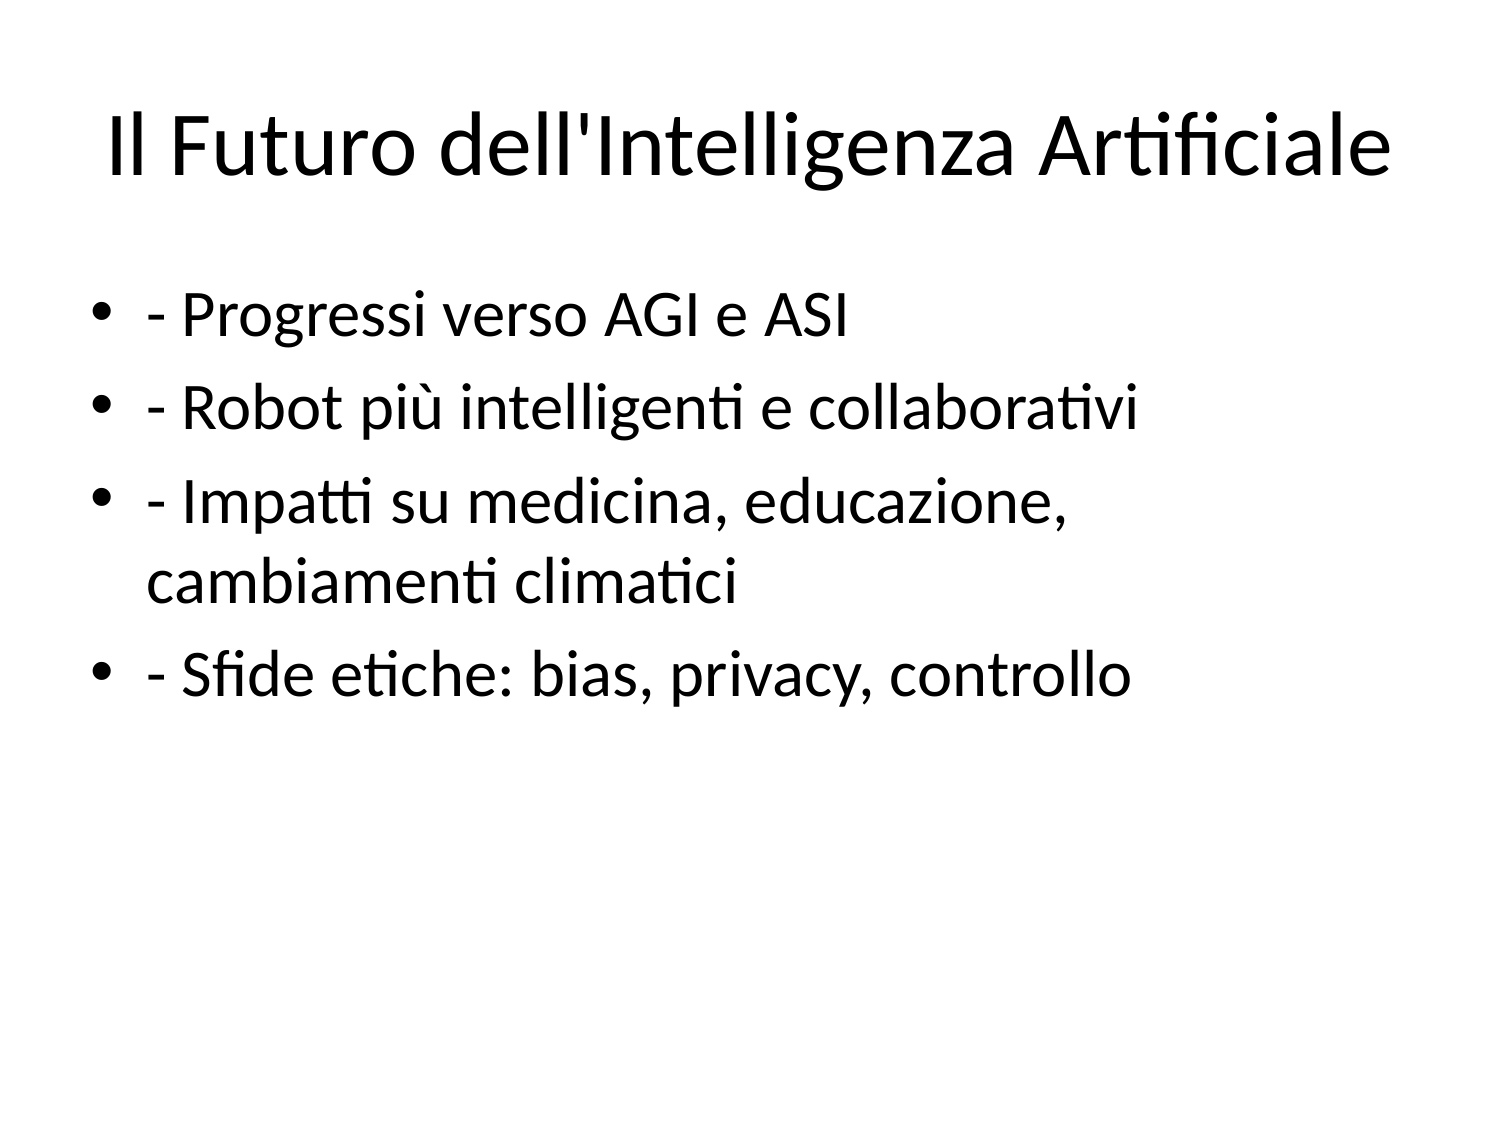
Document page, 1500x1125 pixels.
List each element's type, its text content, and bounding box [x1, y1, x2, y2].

title Il Futuro dell'Intelligenza Artificiale [75, 45, 1425, 233]
list - Progressi verso AGI e ASI - Robot più intelligenti e collaborativi - Impatti su medicina, educazione, cambiamenti climatici - Sfide etiche: bias, privacy, controllo [75, 262, 1425, 1005]
